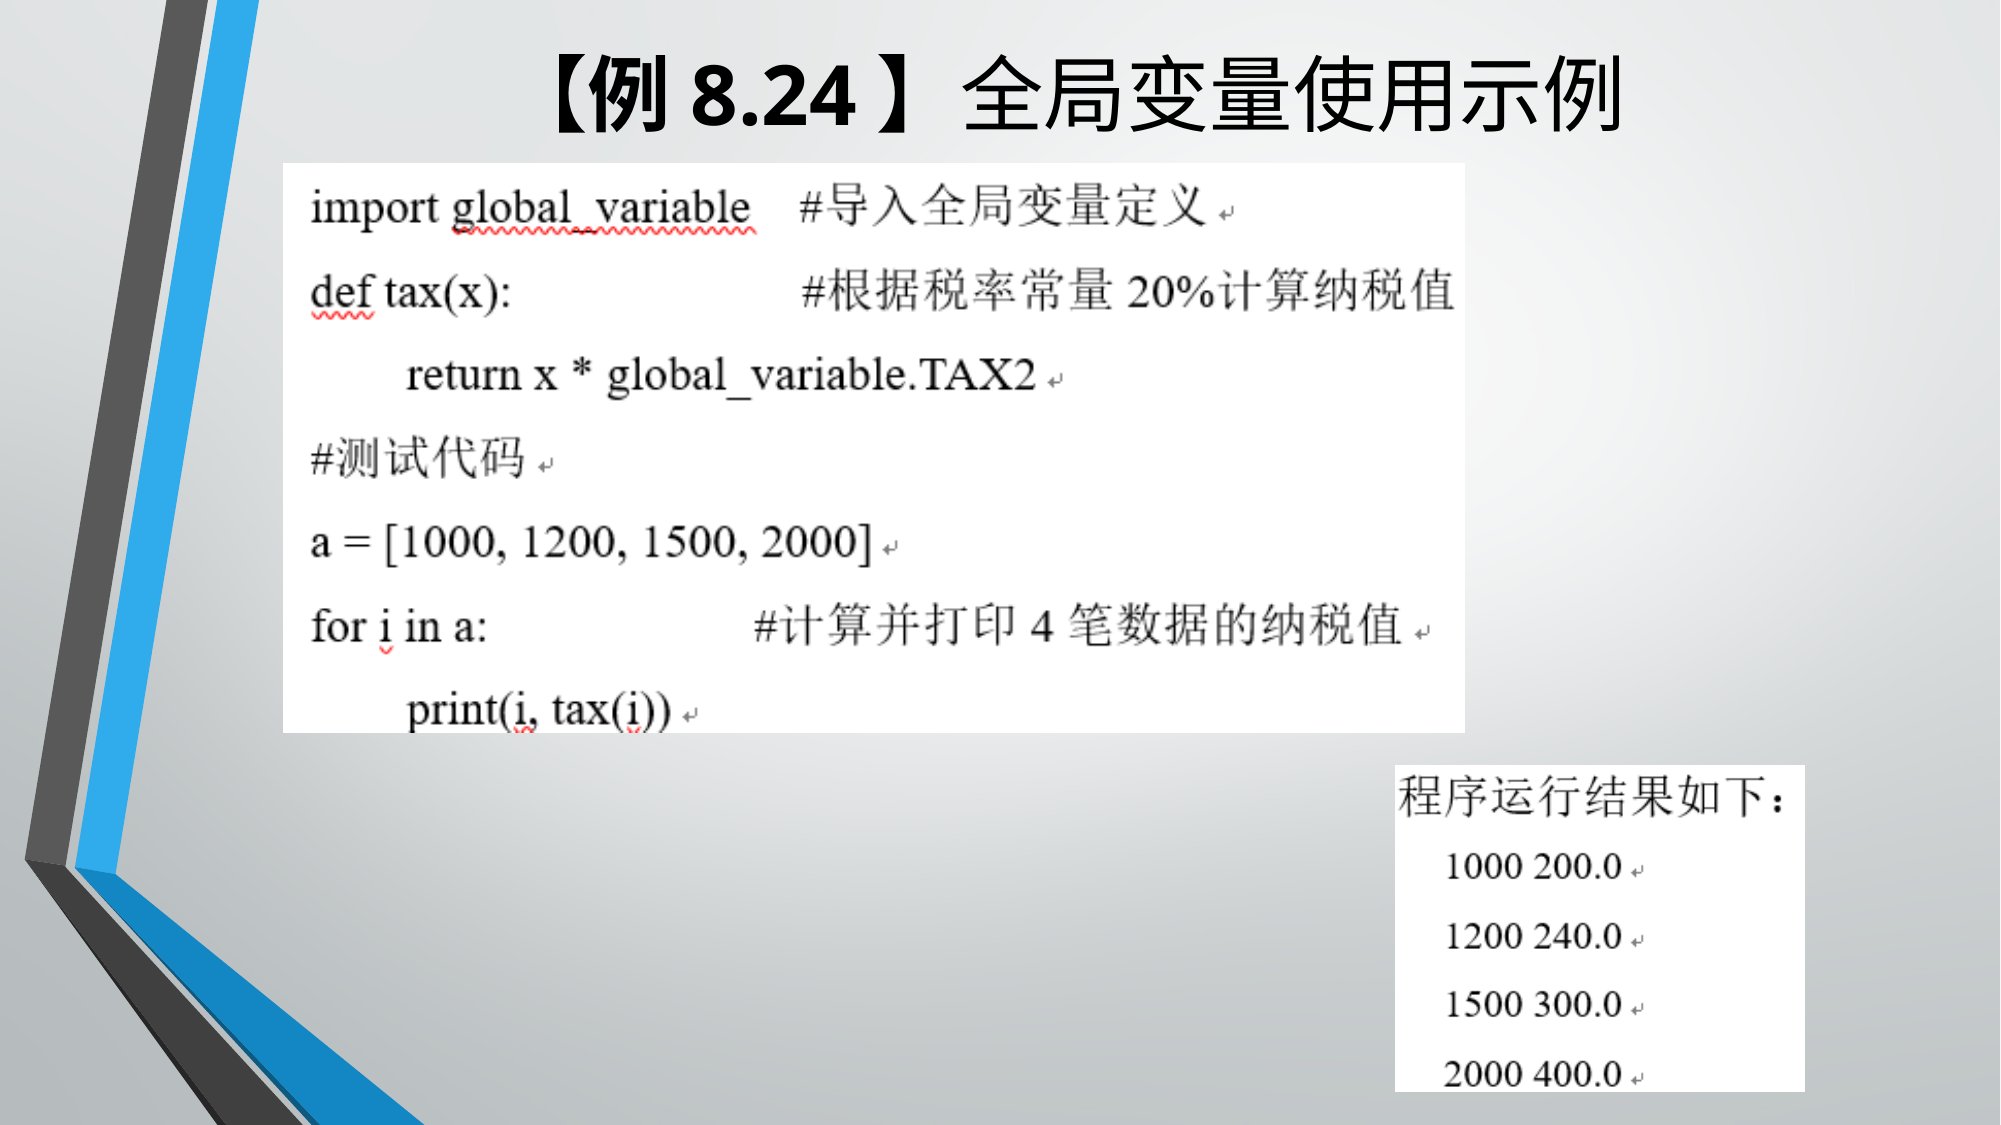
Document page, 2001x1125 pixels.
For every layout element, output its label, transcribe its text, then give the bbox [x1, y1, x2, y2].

picture [282, 163, 1465, 734]
picture [1395, 765, 1805, 1092]
title 【例8.24】全局变量使用示例 [243, 19, 1887, 164]
